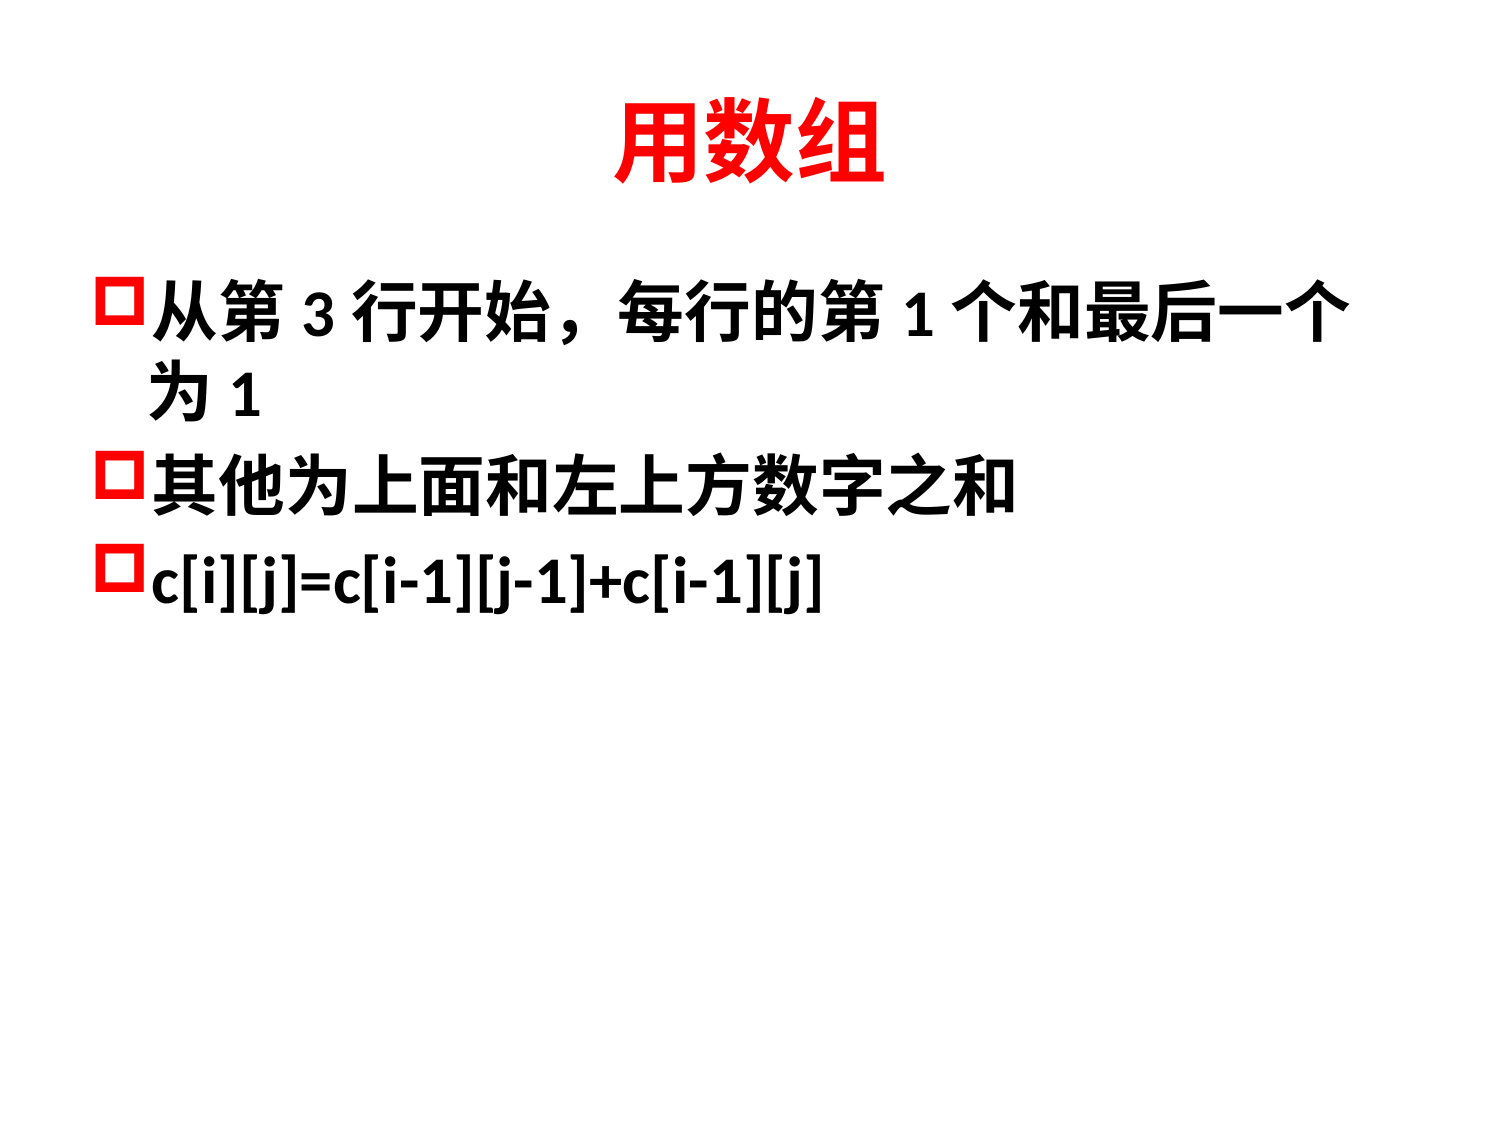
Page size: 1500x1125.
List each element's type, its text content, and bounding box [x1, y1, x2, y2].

title 用数组 [75, 45, 1425, 233]
list 从第3行开始，每行的第1个和最后一个为1 其他为上面和左上方数字之和 c[i][j]=c[i-1][j-1]+c[i-1][j] [75, 262, 1425, 622]
